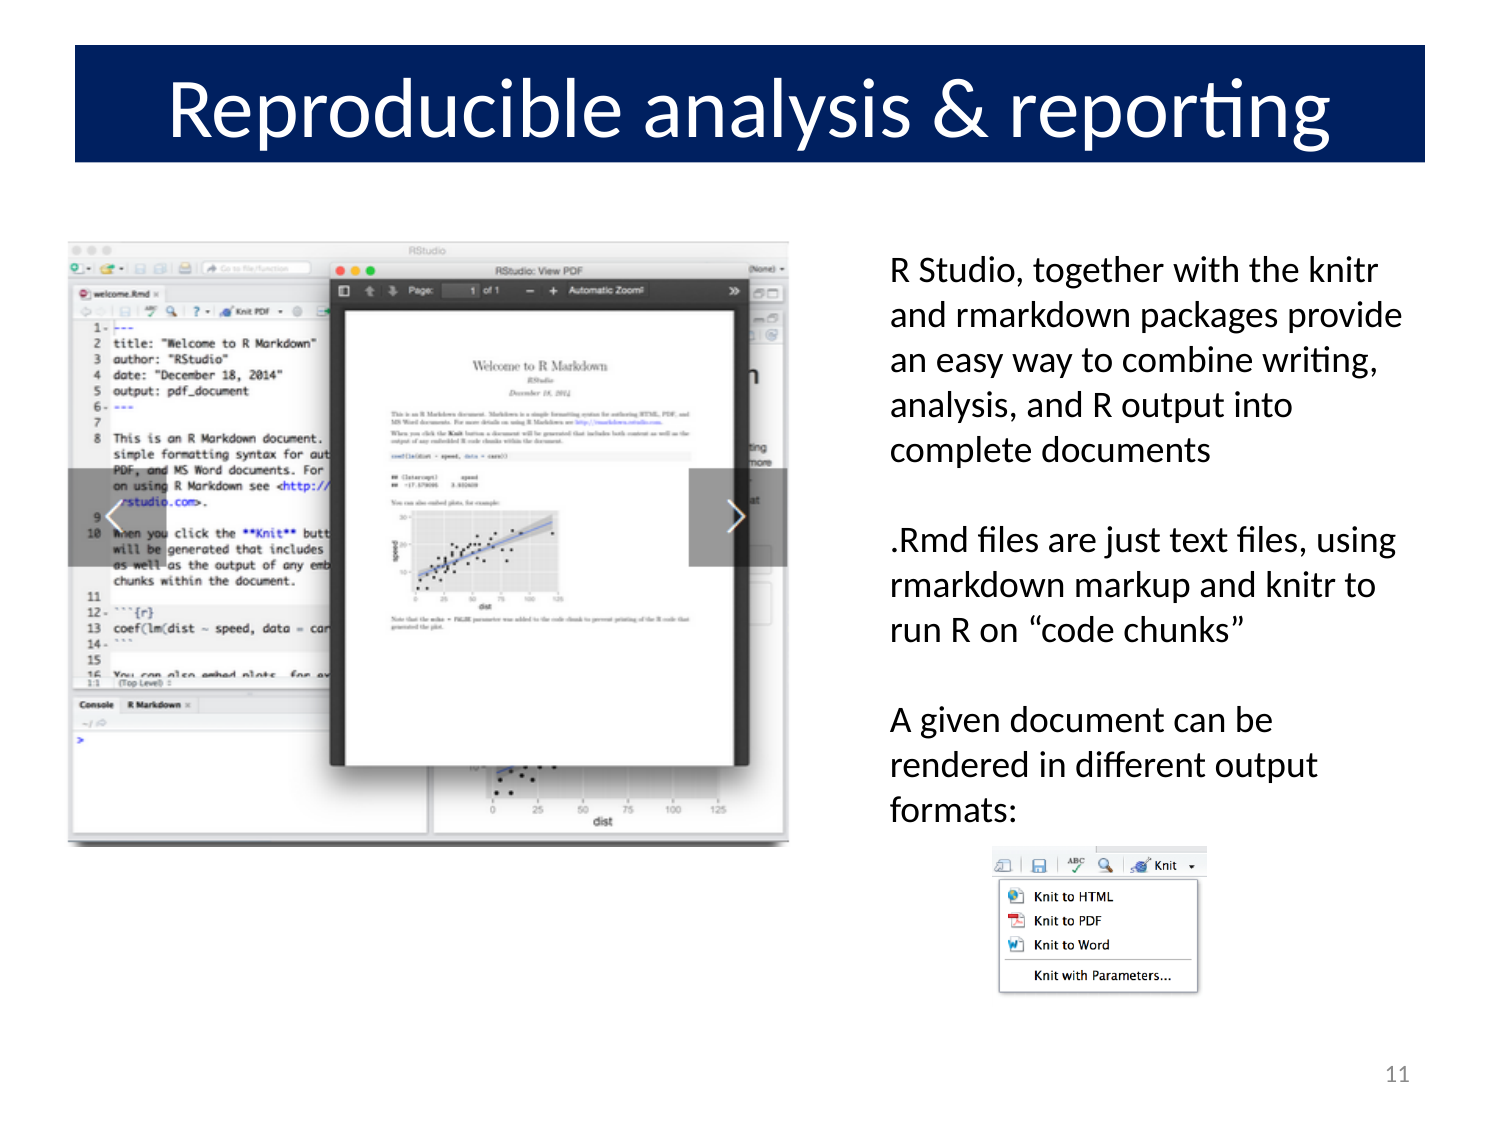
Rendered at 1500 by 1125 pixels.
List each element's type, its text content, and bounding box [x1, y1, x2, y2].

picture [992, 846, 1208, 1007]
title Reproducible analysis & reporting [75, 45, 1425, 163]
picture [62, 237, 797, 847]
text_box R Studio, together with the knitr and rmarkdown packages provide an easy way to combine writing, analysis, and R output into complete documents .Rmd files are just text files, using rmarkdown markup and knitr to run R on “code chunks” A given document can be rendered in different output formats: [875, 237, 1425, 838]
slide_number 11 [1074, 1042, 1425, 1103]
